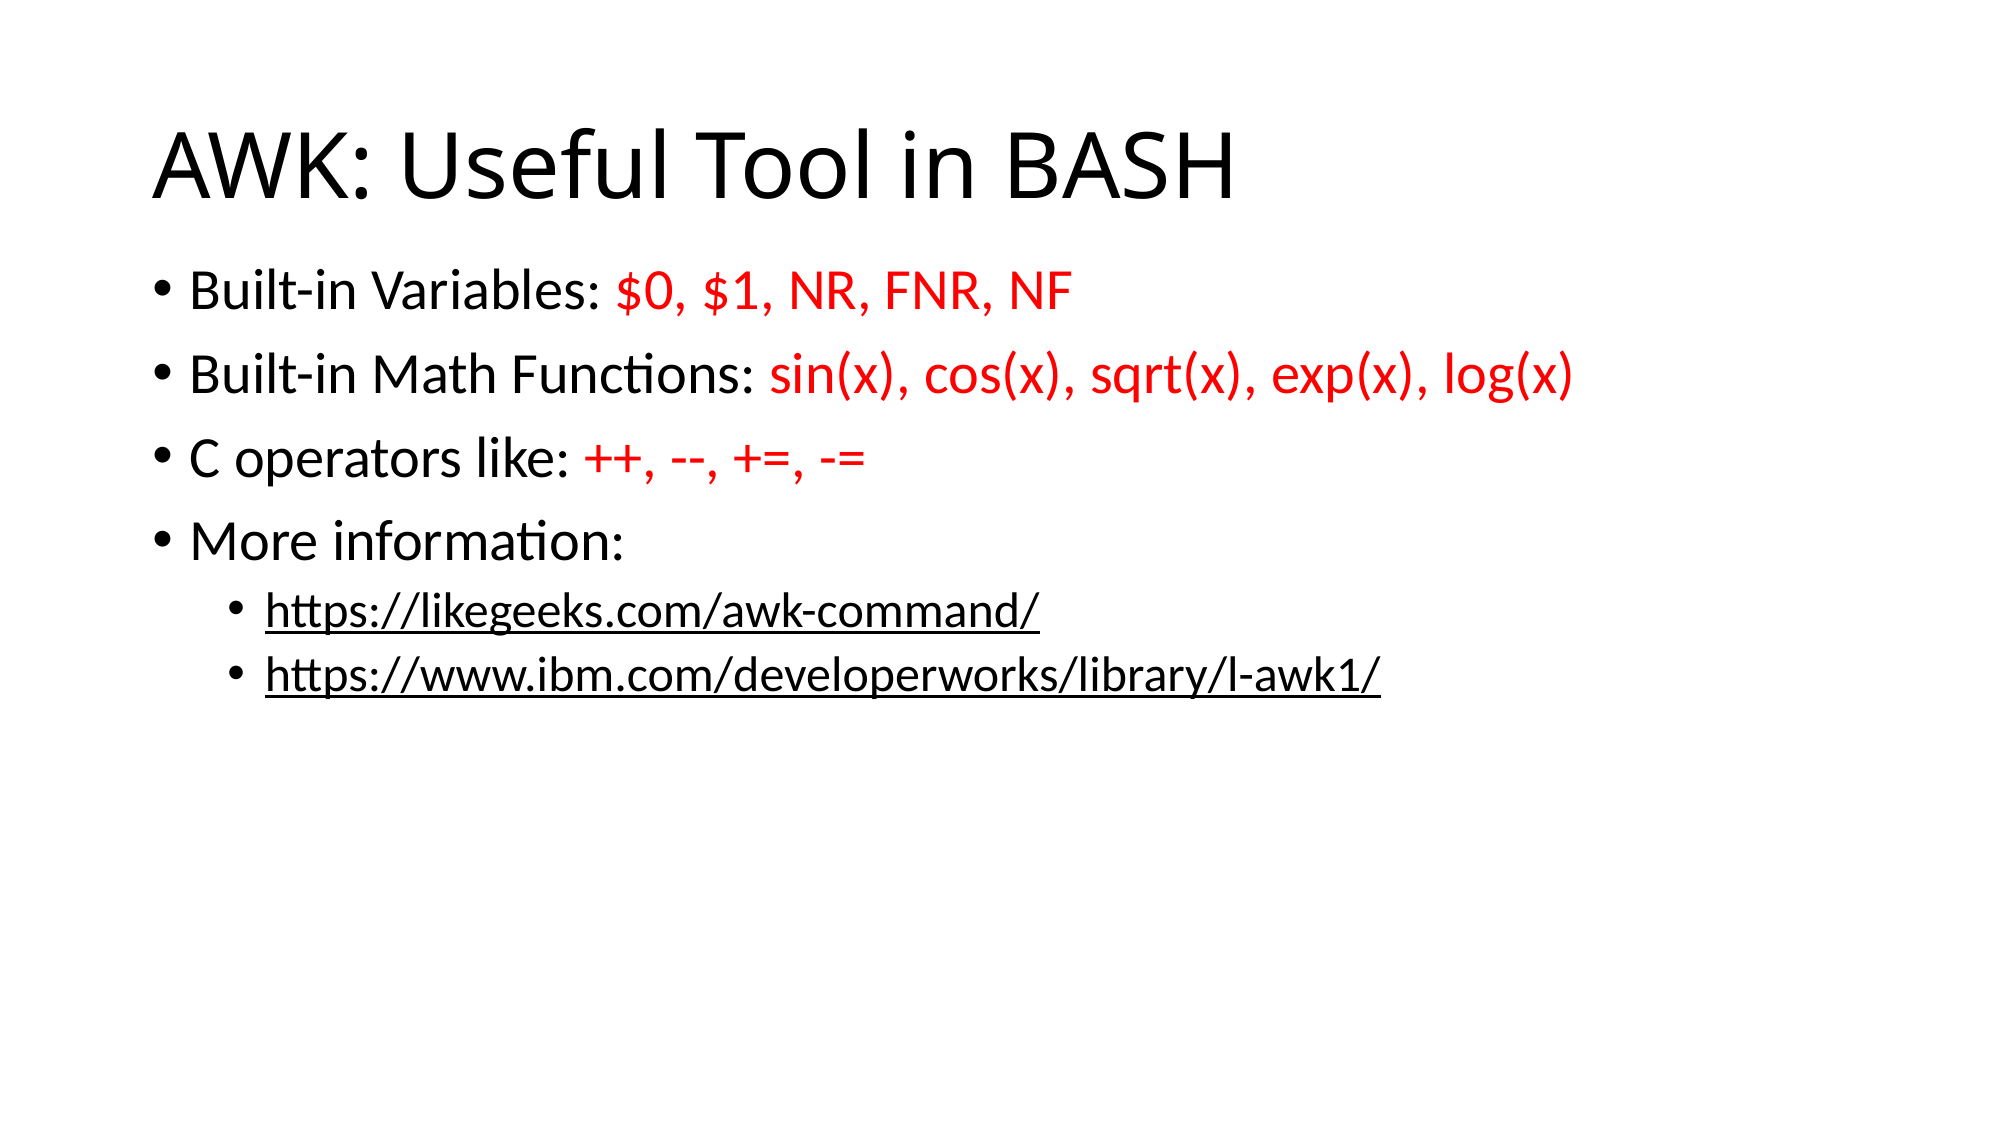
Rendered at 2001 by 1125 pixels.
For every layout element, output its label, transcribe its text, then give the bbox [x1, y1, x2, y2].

title AWK: Useful Tool in BASH [137, 59, 1863, 252]
list Built-in Variables: $0, $1, NR, FNR, NF Built-in Math Functions: sin(x), cos(x), sqrt(x), exp(x), log(x) C operators like: ++, --, +=, -= More information: https://likegeeks.com/awk-command/ https://www.ibm.com/developerworks/library/l-awk1/ [137, 252, 1863, 1014]
